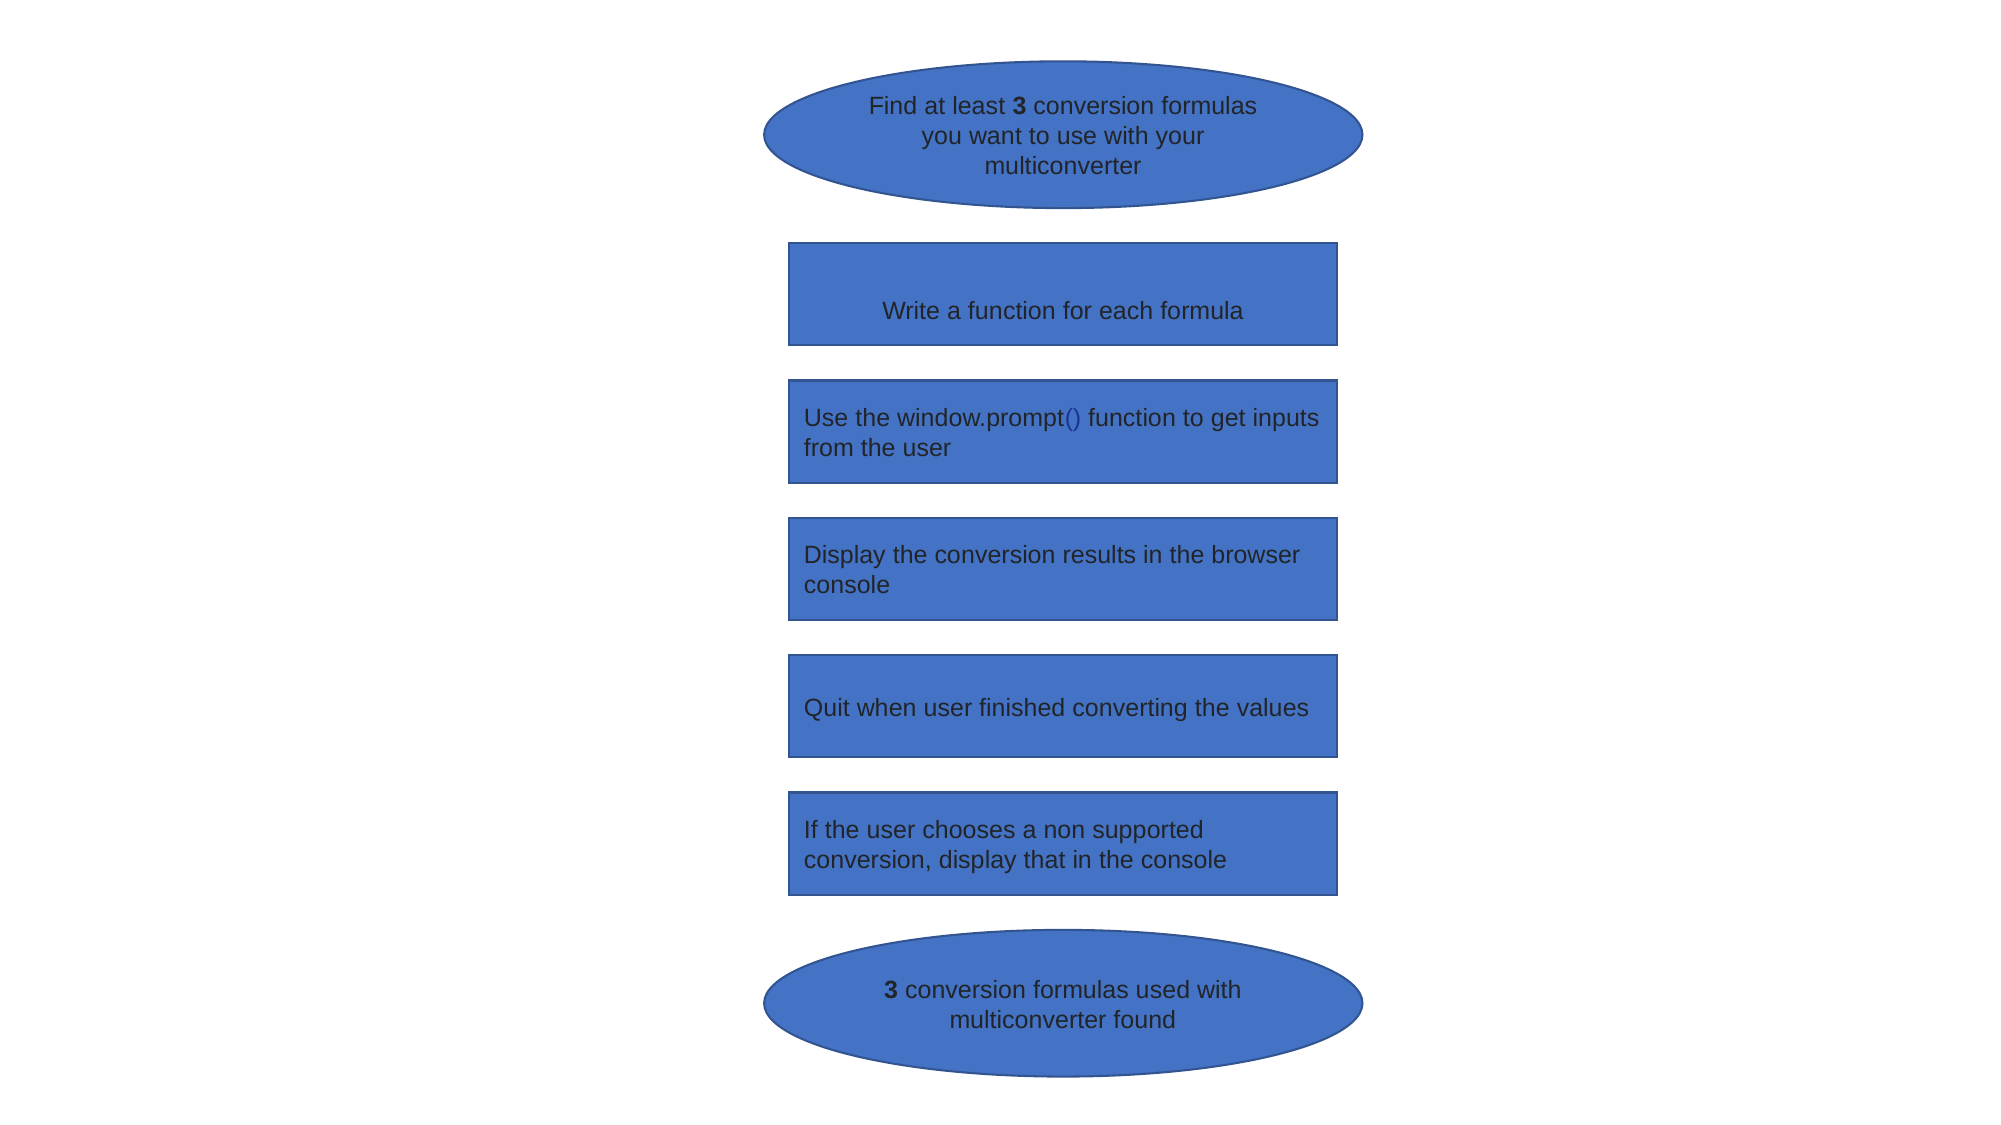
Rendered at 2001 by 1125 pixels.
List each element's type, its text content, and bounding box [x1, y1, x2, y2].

text_box If the user chooses a non supported conversion, display that in the console [788, 791, 1338, 896]
text_box Find at least 3 conversion formulas you want to use with your multiconverter [763, 60, 1364, 210]
text_box Display the conversion results in the browser console [788, 517, 1338, 621]
text_box Write a function for each formula [788, 242, 1338, 346]
text_box Use the window.prompt() function to get inputs from the user [788, 379, 1338, 484]
text_box Quit when user finished converting the values [788, 654, 1338, 758]
text_box 3 conversion formulas used with multiconverter found [763, 928, 1364, 1078]
